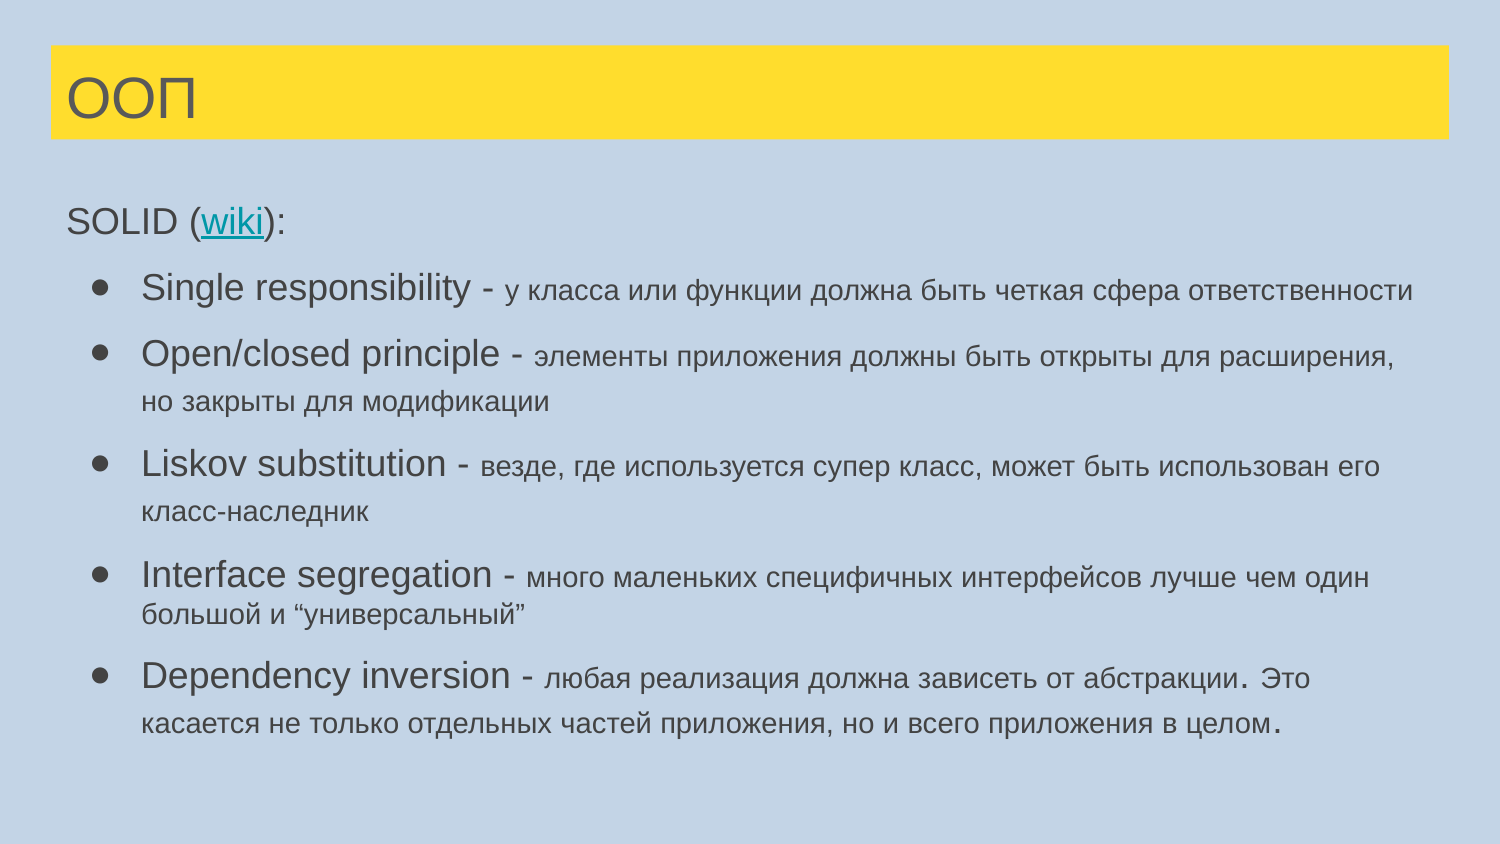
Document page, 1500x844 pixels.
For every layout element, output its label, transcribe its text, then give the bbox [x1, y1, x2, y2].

text_box SOLID (wiki): Single responsibility - у класса или функции должна быть четкая сфера ответственности Open/closed principle - элементы приложения должны быть открыты для расширения, но закрыты для модификации Liskov substitution - везде, где используется супер класс, может быть использован его класс-наследник Interface segregation - много маленьких специфичных интерфейсов лучше чем один большой и “универсальный” Dependency inversion - любая реализация должна зависеть от абстракции. Это касается не только отдельных частей приложения, но и всего приложения в целом. [51, 181, 1449, 660]
title ООП [51, 45, 1449, 140]
